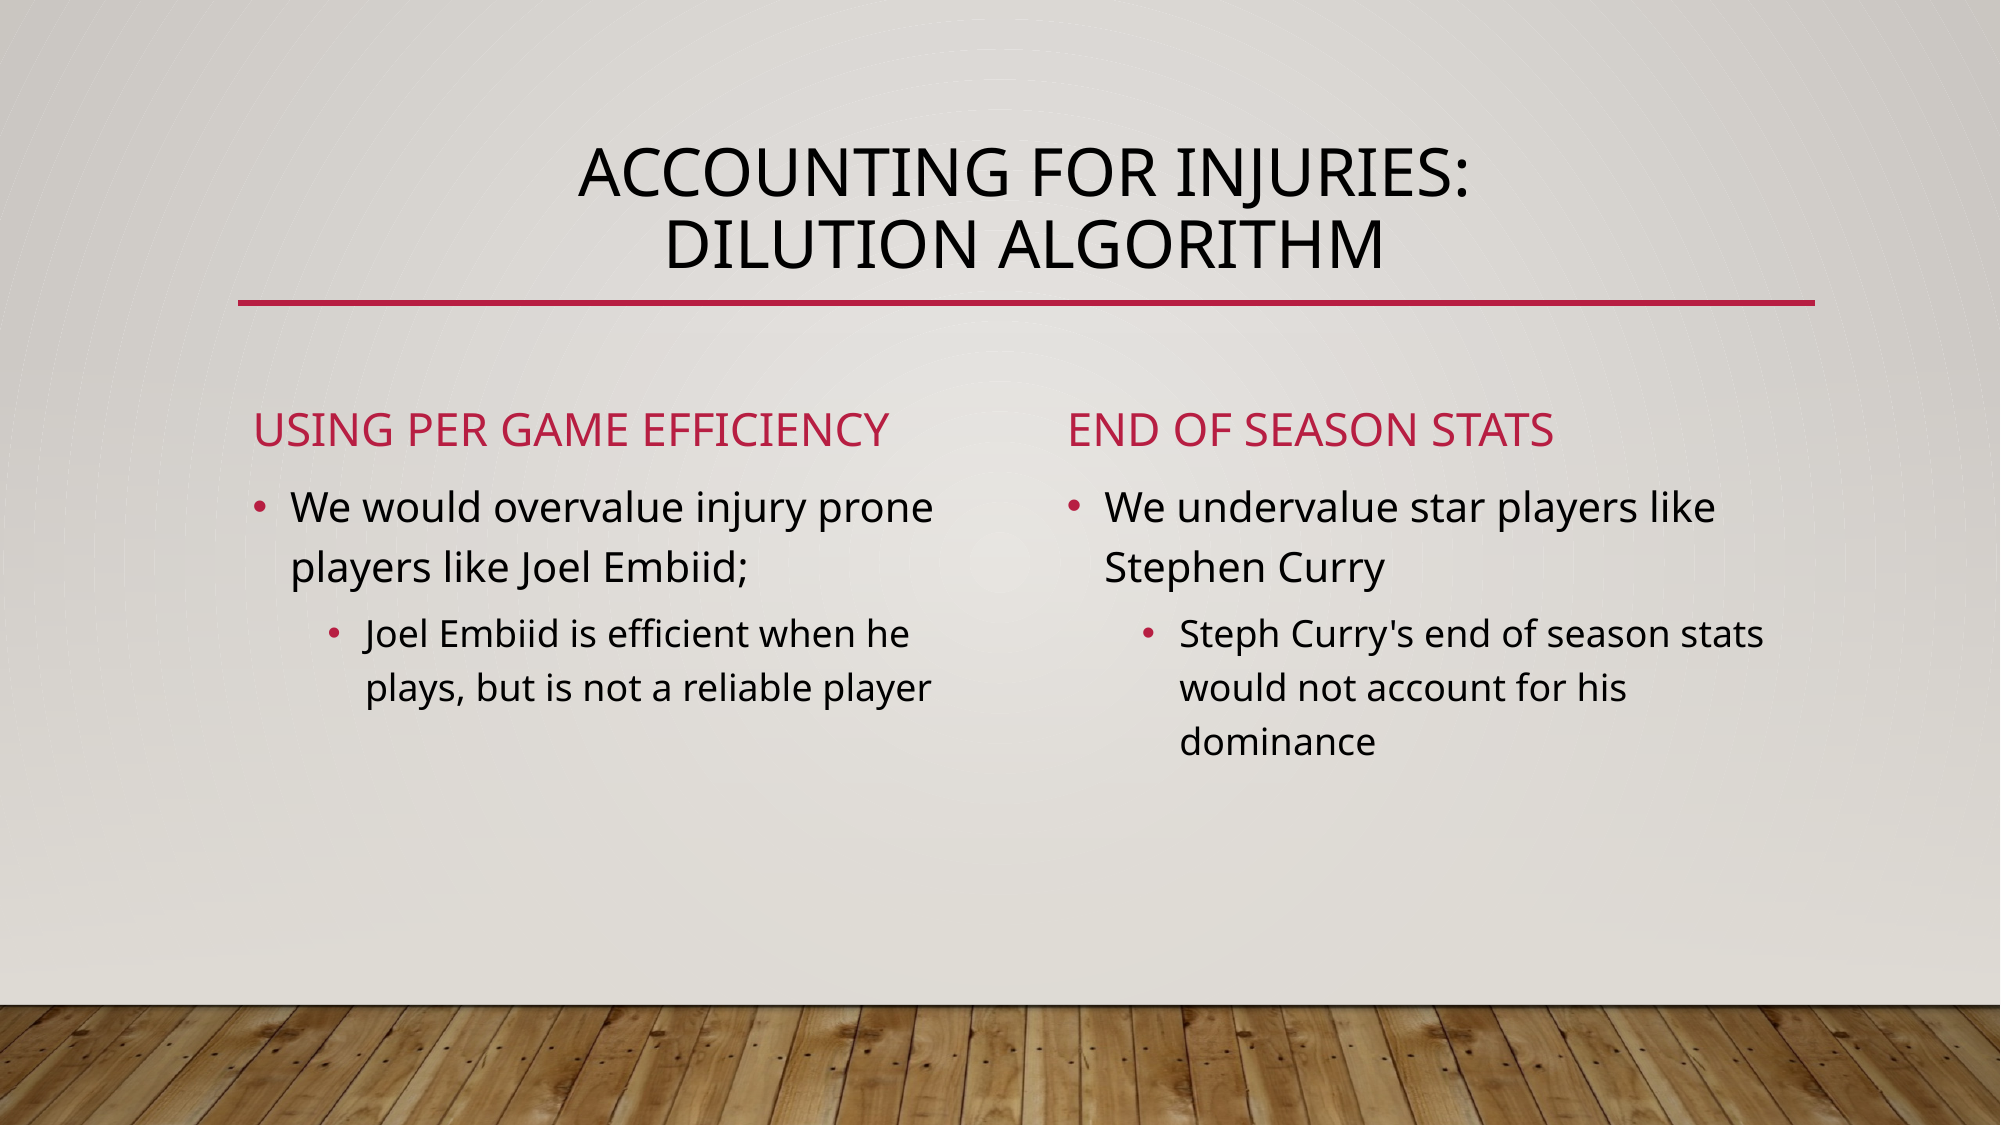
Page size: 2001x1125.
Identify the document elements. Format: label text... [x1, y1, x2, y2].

title Accounting for injuries: Dilution algorithm [237, 131, 1814, 306]
list End of season stats [1051, 331, 1814, 462]
list Using per game efficiency [237, 331, 1000, 463]
picture [0, 1005, 2000, 1125]
list We undervalue star players like Stephen Curry Steph Curry's end of season stats would not account for his dominance [1051, 462, 1814, 896]
list We would overvalue injury prone players like Joel Embiid; Joel Embiid is efficient when he plays, but is not a reliable player [237, 463, 1000, 898]
